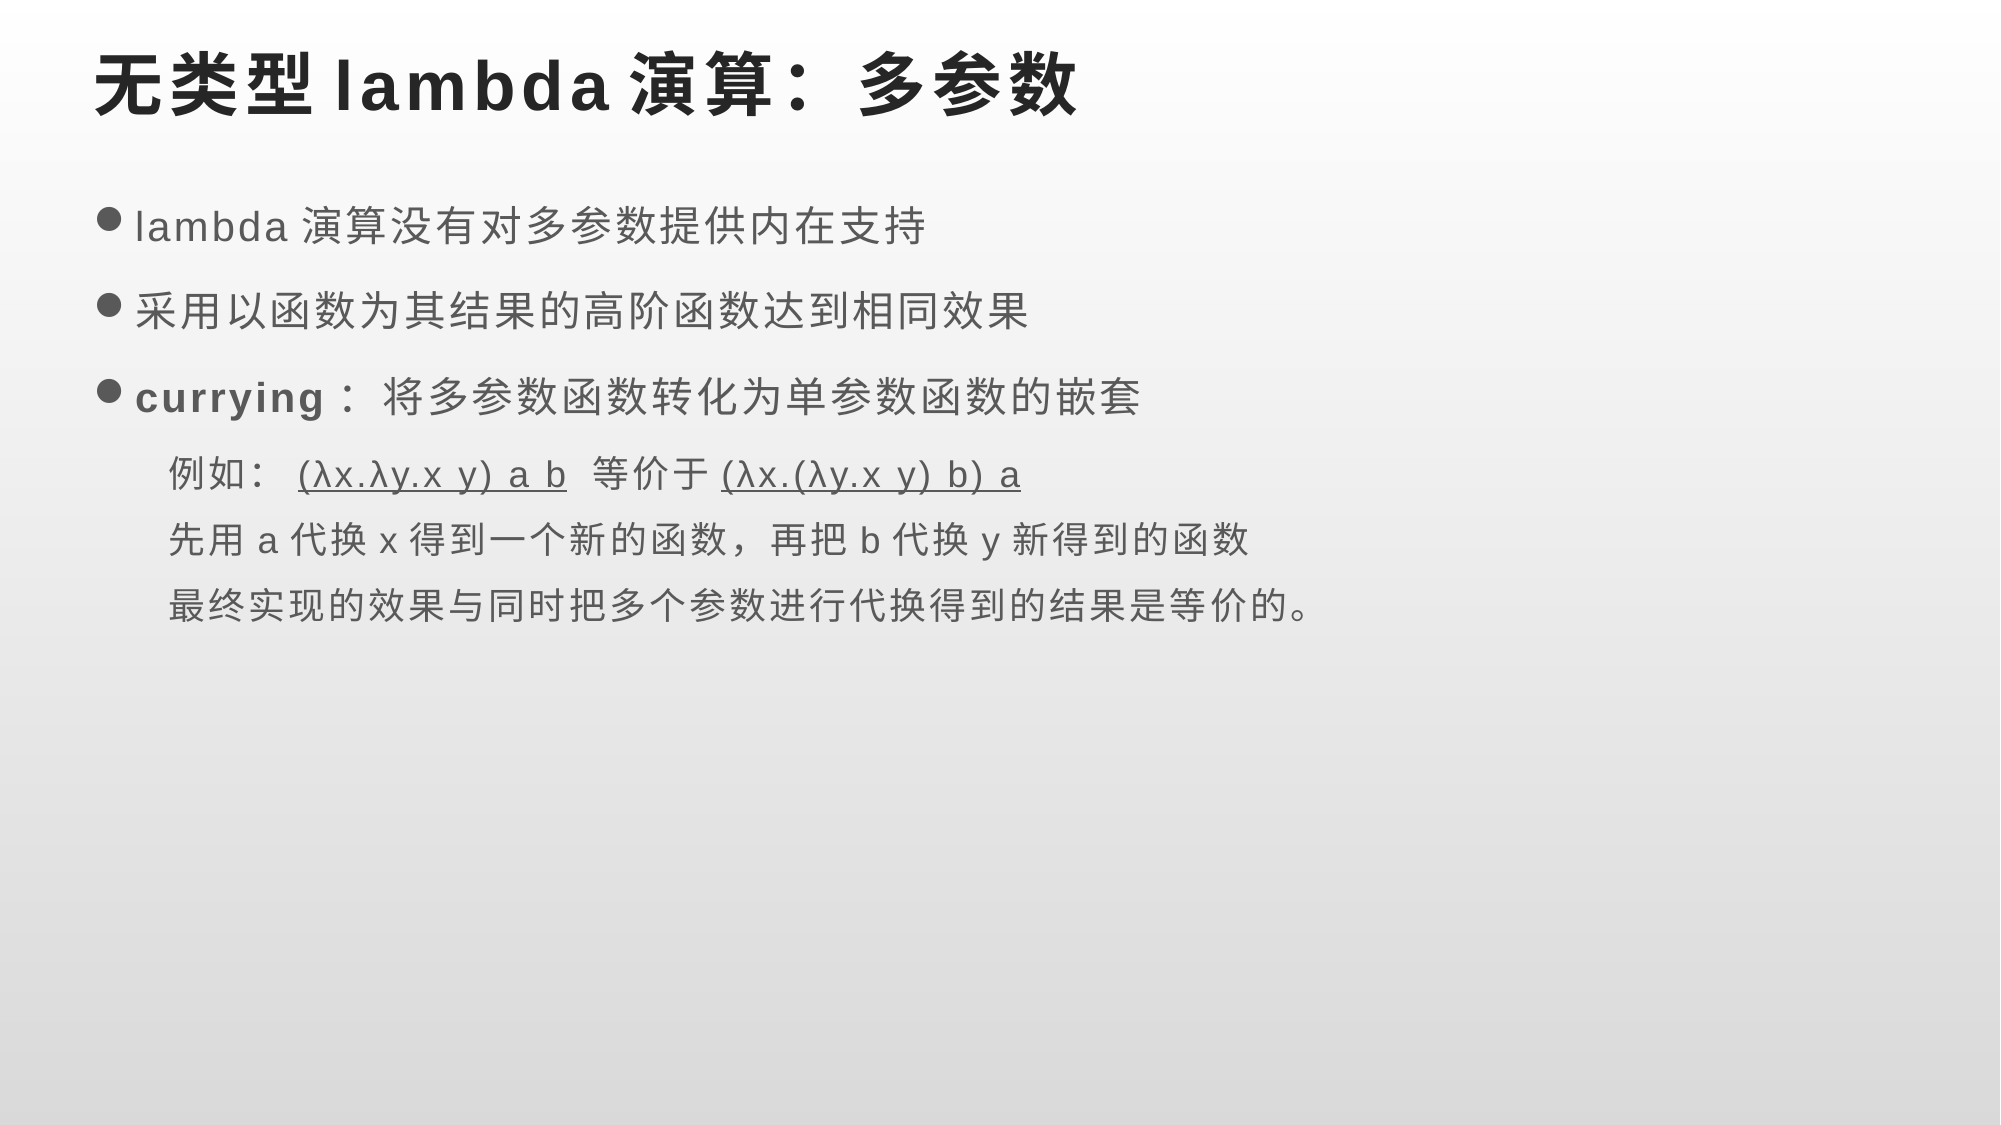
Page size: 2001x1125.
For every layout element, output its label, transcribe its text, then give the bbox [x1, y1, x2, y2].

title 无类型lambda演算：多参数 [78, 32, 1804, 133]
list lambda演算没有对多参数提供内在支持 采用以函数为其结果的高阶函数达到相同效果 currying：将多参数函数转化为单参数函数的嵌套 例如：(λx.λy.x y) a b 等价于(λx.(λy.x y) b) a 先用a代换x得到一个新的函数，再把b代换y新得到的函数 最终实现的效果与同时把多个参数进行代换得到的结果是等价的。 [78, 176, 1909, 886]
